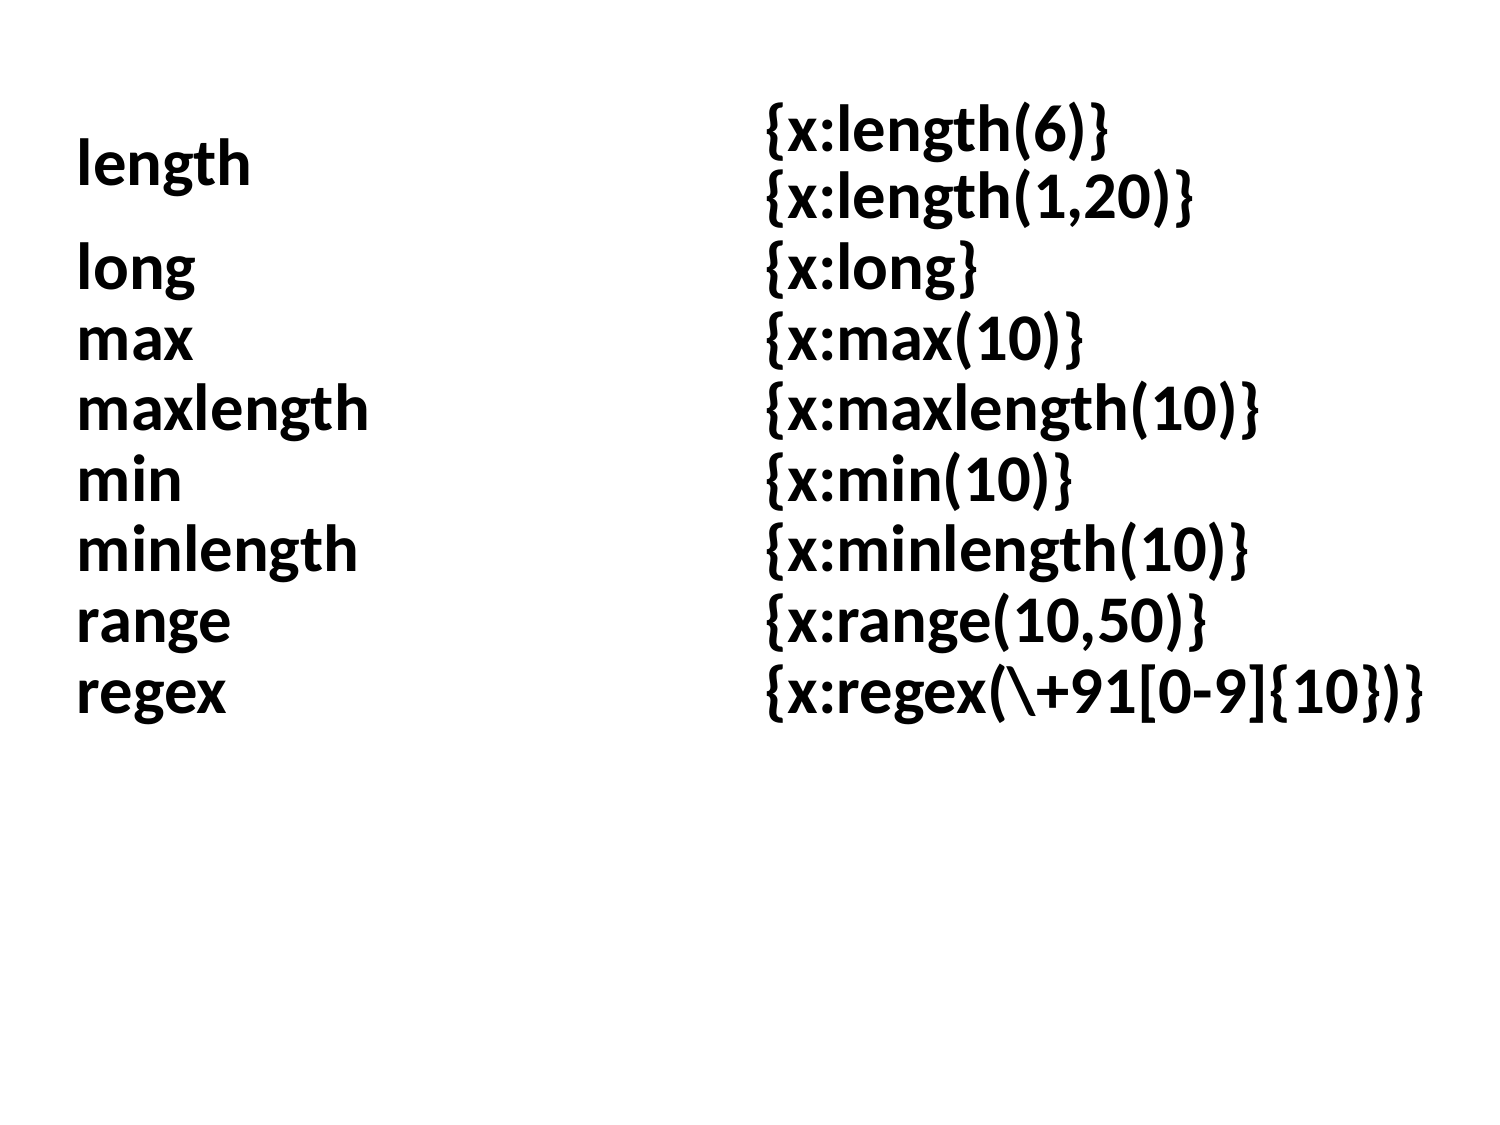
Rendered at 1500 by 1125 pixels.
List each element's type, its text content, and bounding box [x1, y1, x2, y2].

table_cell min [75, 449, 762, 520]
table_cell range [75, 591, 762, 661]
table_cell {x:long} [762, 237, 1450, 308]
table_cell {x:minlength(10)} [762, 520, 1450, 591]
table_cell {x:regex(\+91[0-9]{10})} [762, 661, 1450, 732]
table_cell {x:maxlength(10)} [762, 379, 1450, 449]
table_cell long [75, 237, 762, 308]
table_cell {x:min(10)} [762, 449, 1450, 520]
table_cell maxlength [75, 379, 762, 449]
table_header {x:length(6)} {x:length(1,20)} [762, 100, 1450, 237]
table_cell regex [75, 661, 762, 732]
table_cell minlength [75, 520, 762, 591]
table_cell max [75, 308, 762, 379]
table_cell {x:range(10,50)} [762, 591, 1450, 661]
table_cell {x:max(10)} [762, 308, 1450, 379]
table_header length [75, 100, 762, 237]
